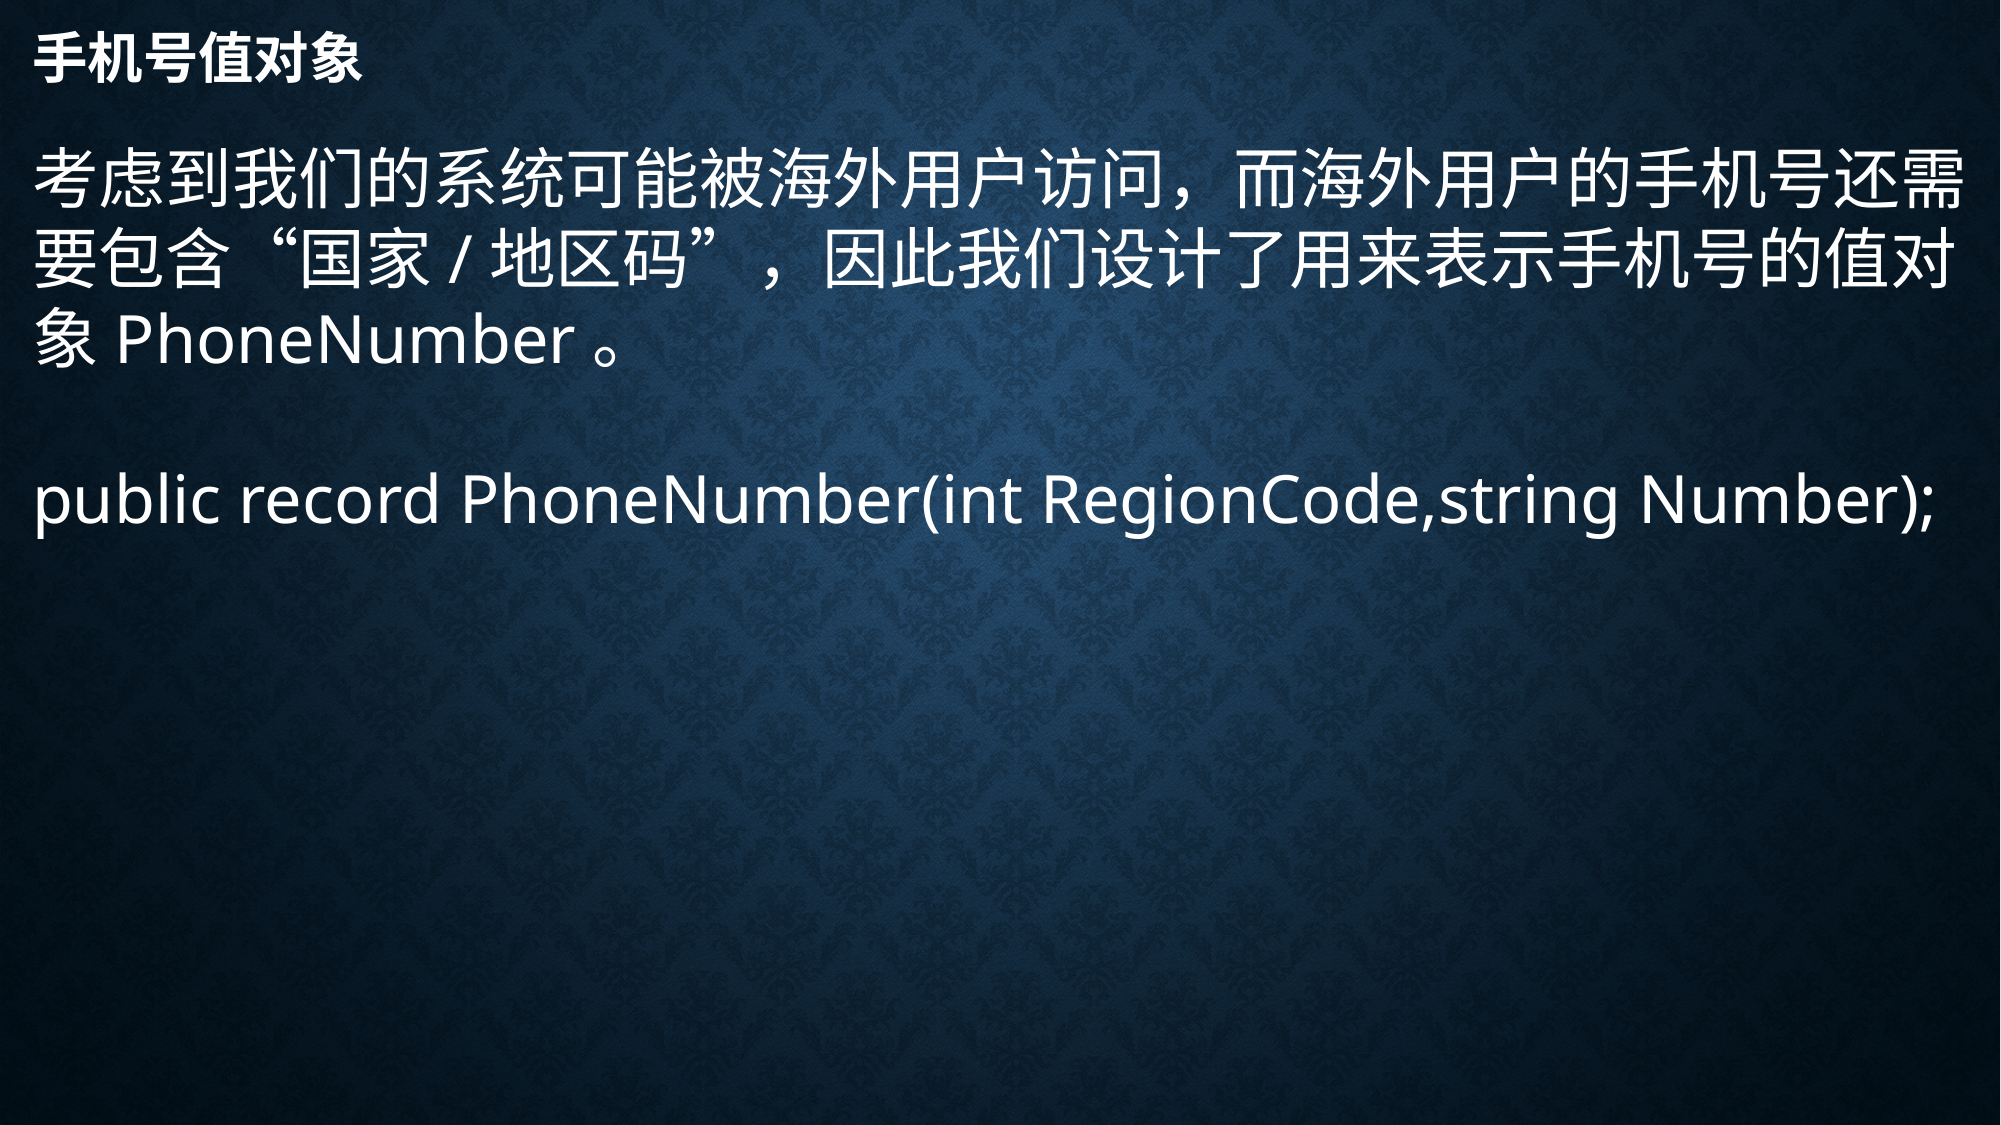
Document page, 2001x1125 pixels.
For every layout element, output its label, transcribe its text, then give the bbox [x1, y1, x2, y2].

list 考虑到我们的系统可能被海外用户访问，而海外用户的手机号还需要包含“国家/地区码”，因此我们设计了用来表示手机号的值对象PhoneNumber。 public record PhoneNumber(int RegionCode,string Number); [17, 129, 1988, 1102]
title 手机号值对象 [17, 23, 966, 99]
